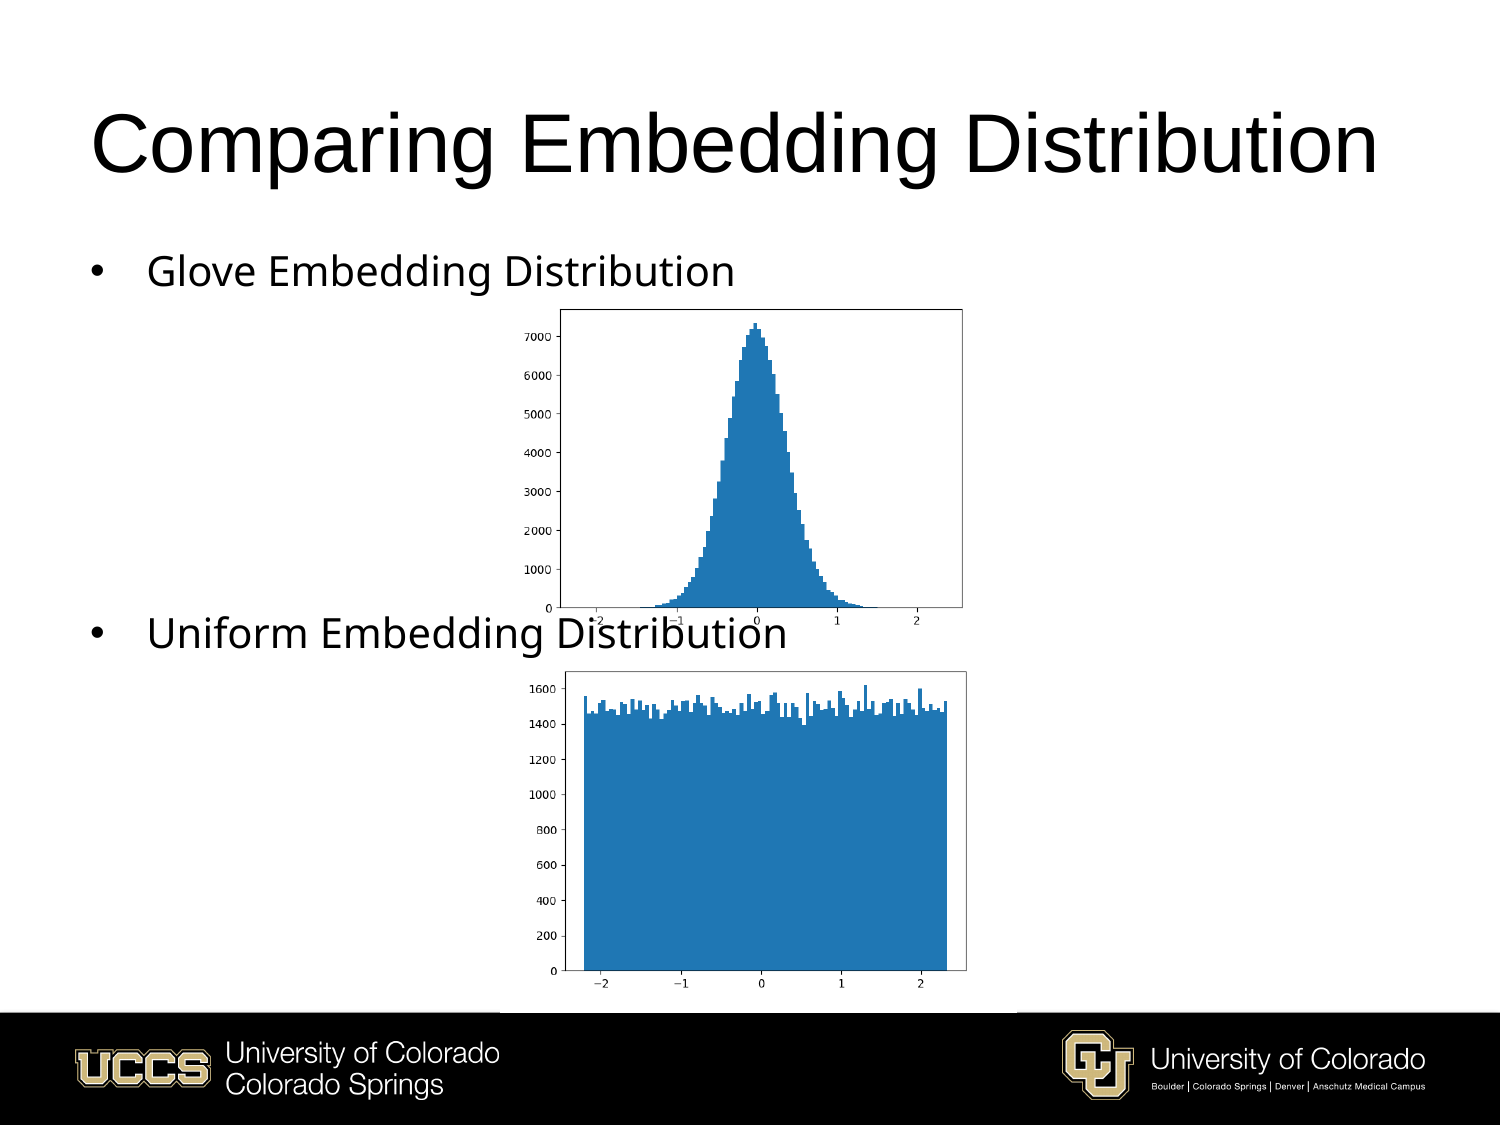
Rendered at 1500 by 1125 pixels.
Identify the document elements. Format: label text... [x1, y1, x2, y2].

list Glove Embedding Distribution Uniform Embedding Distribution [75, 237, 1425, 988]
picture [1062, 1030, 1425, 1100]
picture [75, 1041, 499, 1100]
title Comparing Embedding Distribution [75, 45, 1425, 233]
picture [495, 262, 1017, 1013]
